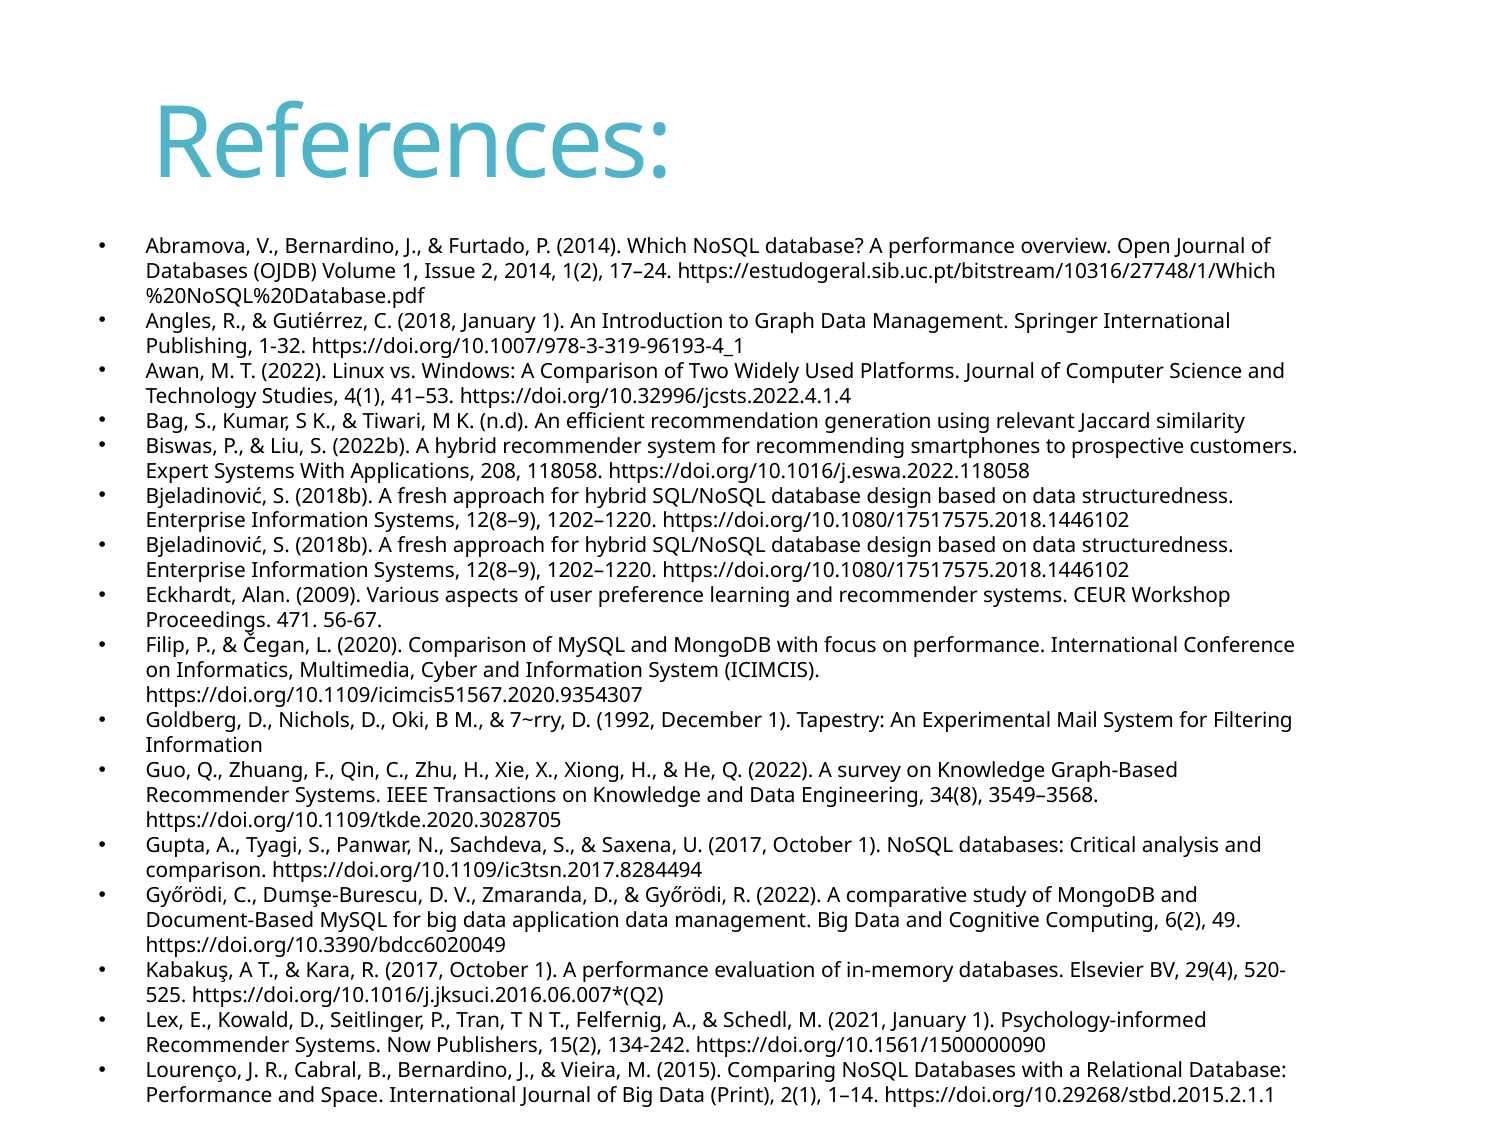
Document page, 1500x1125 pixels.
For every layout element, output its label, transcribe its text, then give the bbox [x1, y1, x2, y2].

text_box Abramova, V., Bernardino, J., & Furtado, P. (2014). Which NoSQL database? A performance overview. Open Journal of Databases (OJDB) Volume 1, Issue 2, 2014, 1(2), 17–24. https://estudogeral.sib.uc.pt/bitstream/10316/27748/1/Which%20NoSQL%20Database.pdf Angles, R., & Gutiérrez, C. (2018, January 1). An Introduction to Graph Data Management. Springer International Publishing, 1-32. https://doi.org/10.1007/978-3-319-96193-4_1 Awan, M. T. (2022). Linux vs. Windows: A Comparison of Two Widely Used Platforms. Journal of Computer Science and Technology Studies, 4(1), 41–53. https://doi.org/10.32996/jcsts.2022.4.1.4 Bag, S., Kumar, S K., & Tiwari, M K. (n.d). An eﬃcient recommendation generation using relevant Jaccard similarity Biswas, P., & Liu, S. (2022b). A hybrid recommender system for recommending smartphones to prospective customers. Expert Systems With Applications, 208, 118058. https://doi.org/10.1016/j.eswa.2022.118058 Bjeladinović, S. (2018b). A fresh approach for hybrid SQL/NoSQL database design based on data structuredness. Enterprise Information Systems, 12(8–9), 1202–1220. https://doi.org/10.1080/17517575.2018.1446102 Bjeladinović, S. (2018b). A fresh approach for hybrid SQL/NoSQL database design based on data structuredness. Enterprise Information Systems, 12(8–9), 1202–1220. https://doi.org/10.1080/17517575.2018.1446102 Eckhardt, Alan. (2009). Various aspects of user preference learning and recommender systems. CEUR Workshop Proceedings. 471. 56-67. Filip, P., & Čegan, L. (2020). Comparison of MySQL and MongoDB with focus on performance. International Conference on Informatics, Multimedia, Cyber and Information System (ICIMCIS). https://doi.org/10.1109/icimcis51567.2020.9354307 Goldberg, D., Nichols, D., Oki, B M., & 7~rry, D. (1992, December 1). Tapestry: An Experimental Mail System for Filtering Information Guo, Q., Zhuang, F., Qin, C., Zhu, H., Xie, X., Xiong, H., & He, Q. (2022). A survey on Knowledge Graph-Based Recommender Systems. IEEE Transactions on Knowledge and Data Engineering, 34(8), 3549–3568. https://doi.org/10.1109/tkde.2020.3028705 Gupta, A., Tyagi, S., Panwar, N., Sachdeva, S., & Saxena, U. (2017, October 1). NoSQL databases: Critical analysis and comparison. https://doi.org/10.1109/ic3tsn.2017.8284494 Győrödi, C., Dumşe-Burescu, D. V., Zmaranda, D., & Győrödi, R. (2022). A comparative study of MongoDB and Document-Based MySQL for big data application data management. Big Data and Cognitive Computing, 6(2), 49. https://doi.org/10.3390/bdcc6020049 Kabakuş, A T., & Kara, R. (2017, October 1). A performance evaluation of in-memory databases. Elsevier BV, 29(4), 520-525. https://doi.org/10.1016/j.jksuci.2016.06.007*(Q2) Lex, E., Kowald, D., Seitlinger, P., Tran, T N T., Felfernig, A., & Schedl, M. (2021, January 1). Psychology-informed Recommender Systems. Now Publishers, 15(2), 134-242. https://doi.org/10.1561/1500000090 Lourenço, J. R., Cabral, B., Bernardino, J., & Vieira, M. (2015). Comparing NoSQL Databases with a Relational Database: Performance and Space. International Journal of Big Data (Print), 2(1), 1–14. https://doi.org/10.29268/stbd.2015.2.1.1 [83, 224, 1317, 1115]
title References: [136, 81, 1407, 209]
